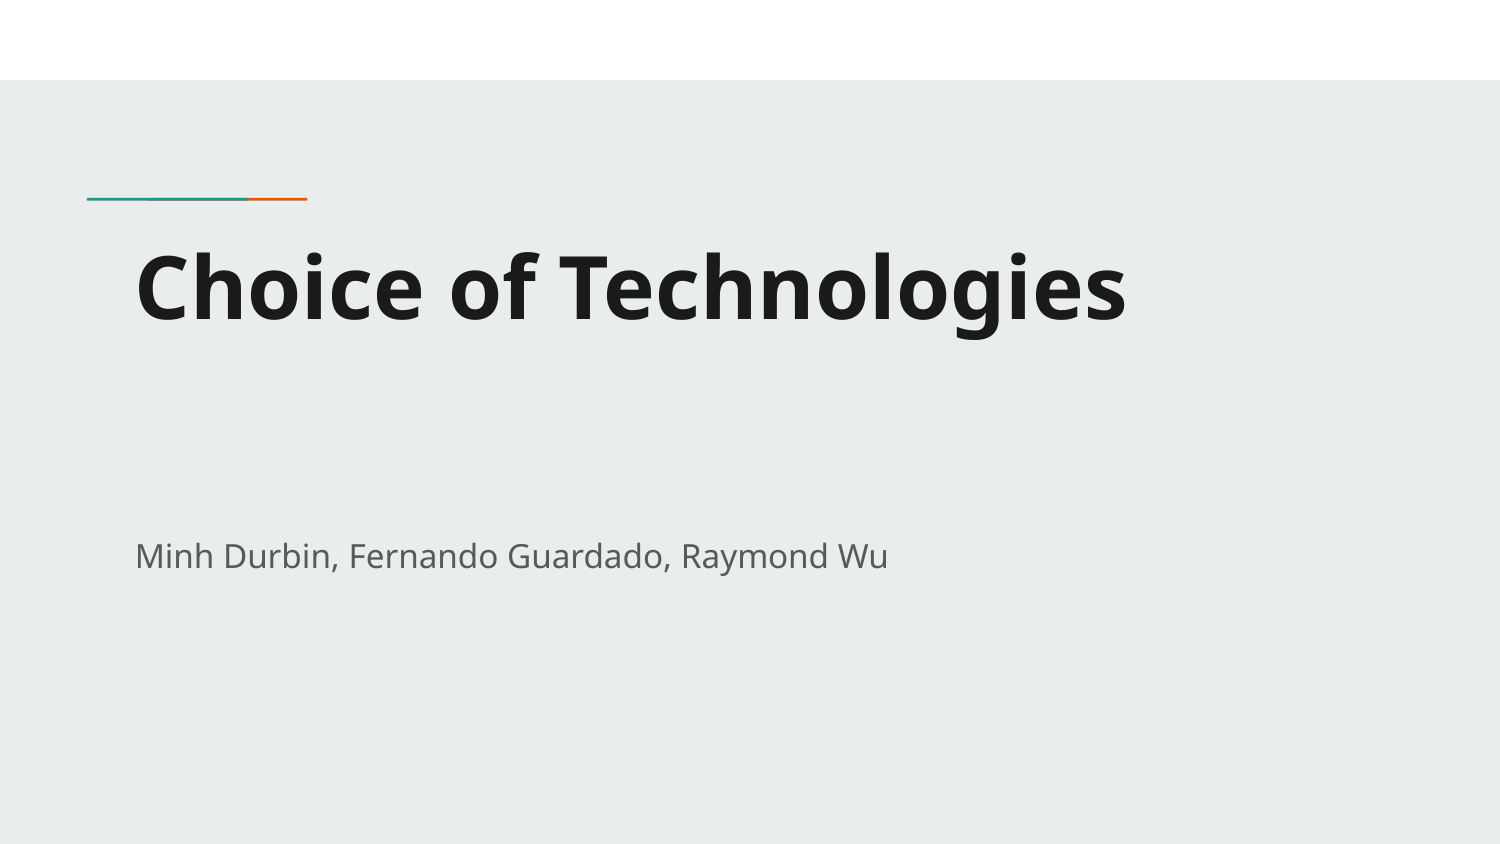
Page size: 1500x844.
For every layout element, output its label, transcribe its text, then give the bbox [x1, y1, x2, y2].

title Choice of Technologies [119, 216, 1381, 490]
subtitle Minh Durbin, Fernando Guardado, Raymond Wu [119, 520, 1381, 610]
